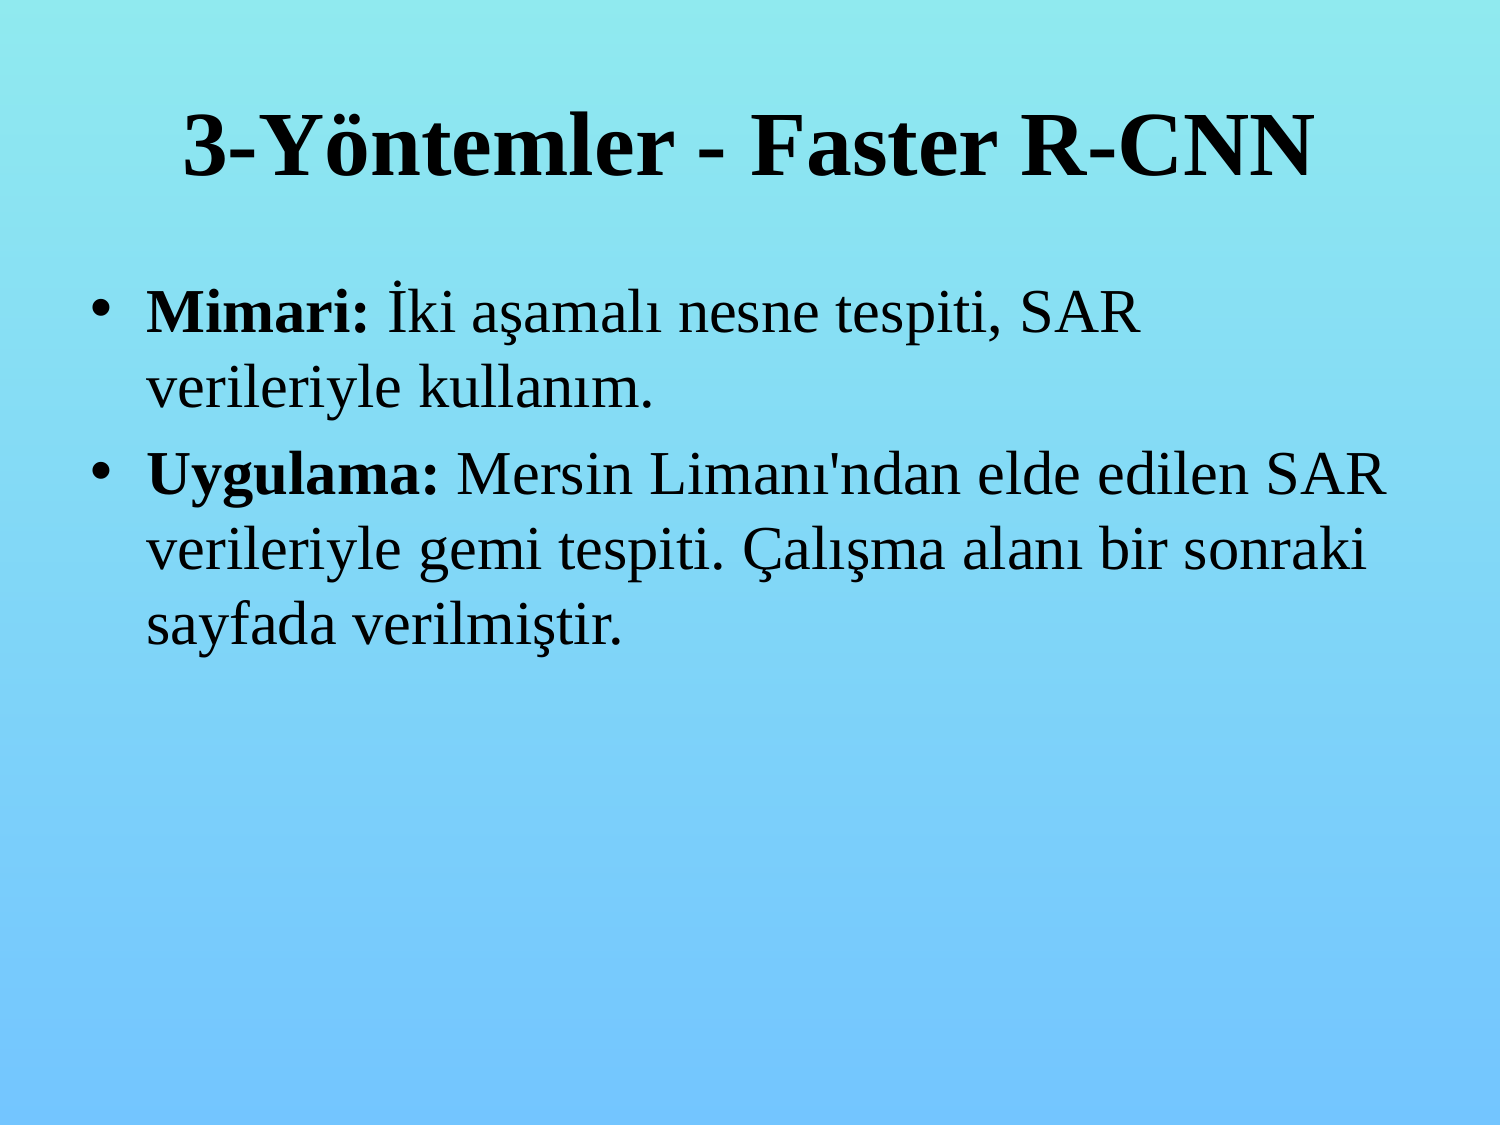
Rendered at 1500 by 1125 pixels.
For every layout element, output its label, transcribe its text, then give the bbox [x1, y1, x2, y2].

list Mimari: İki aşamalı nesne tespiti, SAR verileriyle kullanım. Uygulama: Mersin Limanı'ndan elde edilen SAR verileriyle gemi tespiti. Çalışma alanı bir sonraki sayfada verilmiştir. [75, 262, 1425, 1005]
title 3-Yöntemler - Faster R-CNN [75, 45, 1425, 233]
